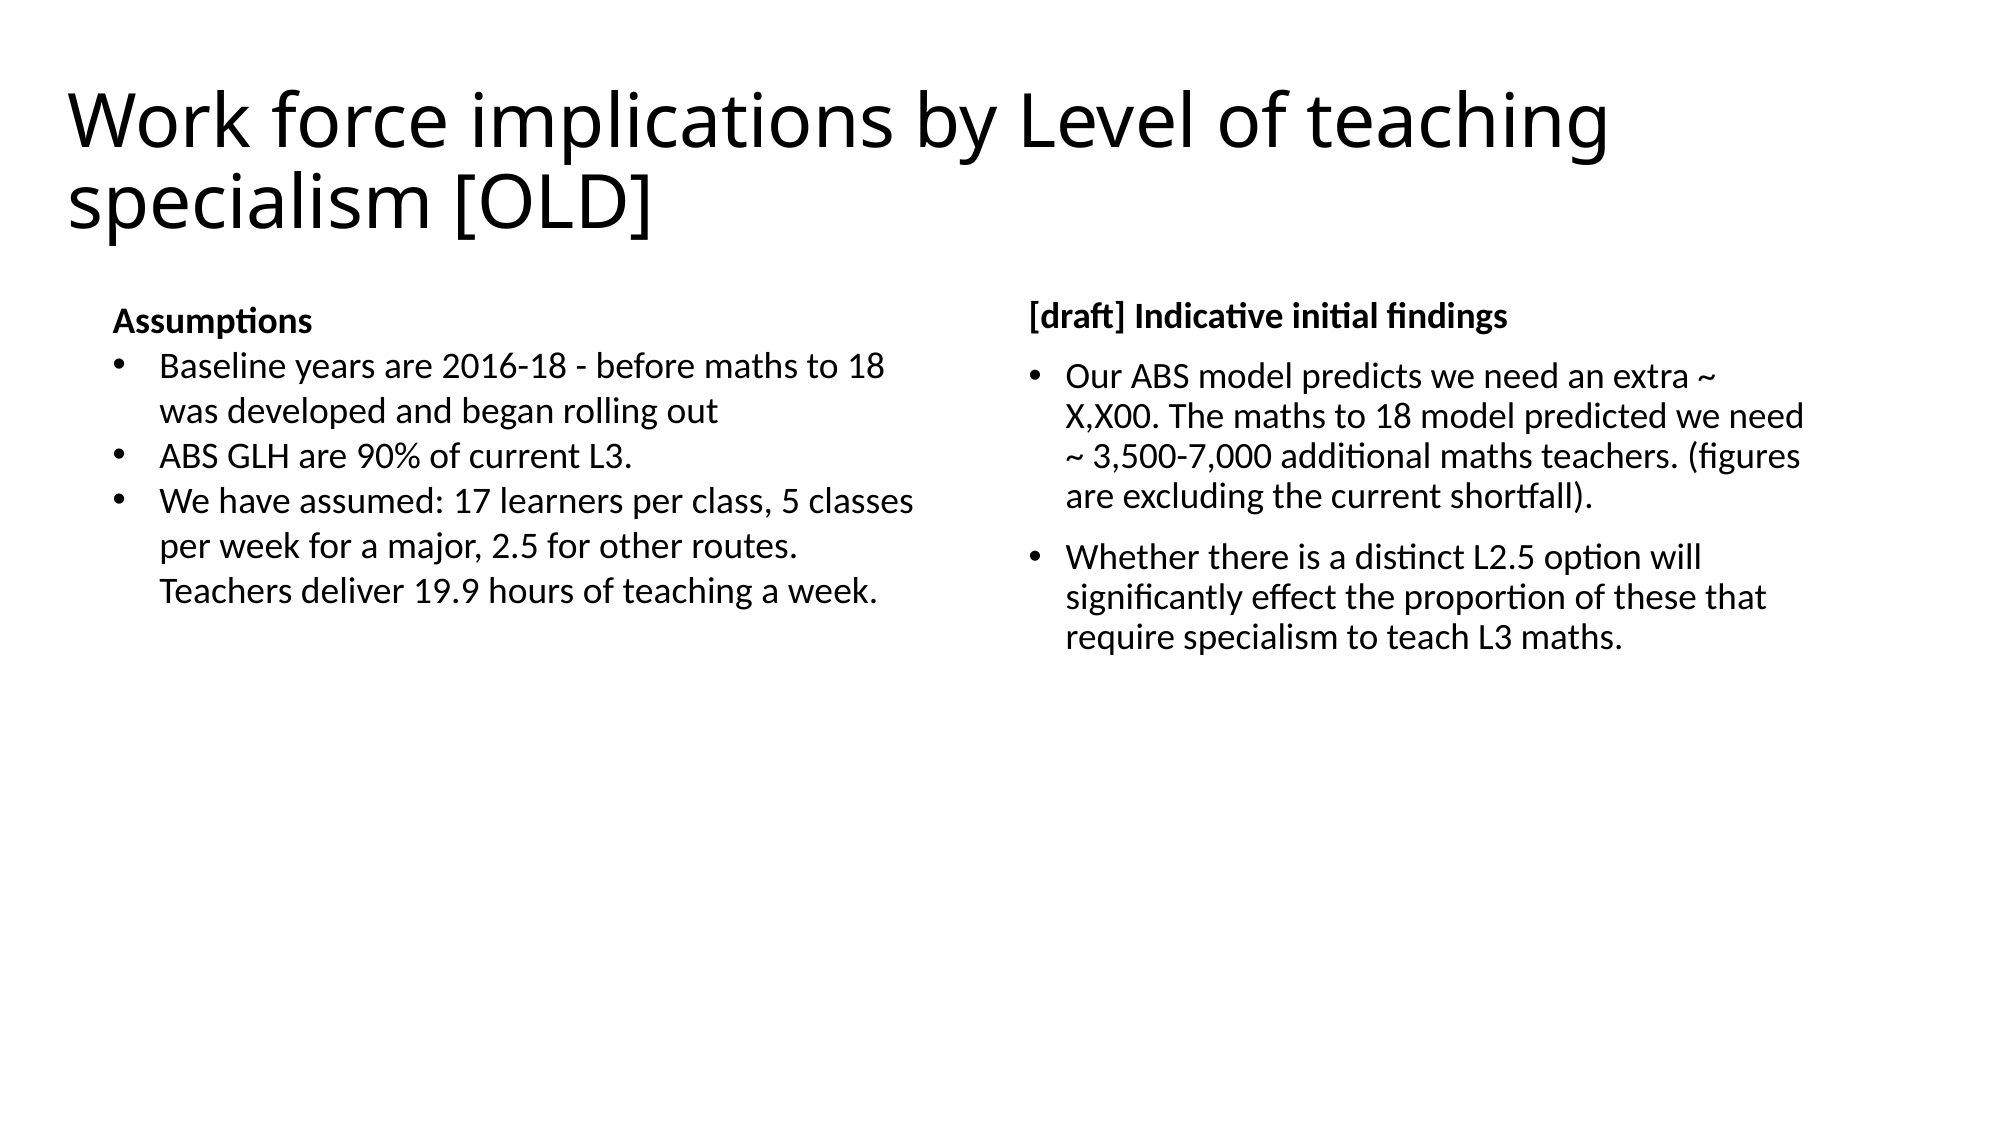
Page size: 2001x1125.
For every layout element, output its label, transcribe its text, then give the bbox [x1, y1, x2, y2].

list [draft] Indicative initial findings Our ABS model predicts we need an extra ~ X,X00. The maths to 18 model predicted we need ~ 3,500-7,000 additional maths teachers. (figures are excluding the current shortfall). Whether there is a distinct L2.5 option will significantly effect the proportion of these that require specialism to teach L3 maths. [1013, 289, 1821, 666]
text_box Assumptions Baseline years are 2016-18 - before maths to 18 was developed and began rolling out ABS GLH are 90% of current L3. We have assumed: 17 learners per class, 5 classes per week for a major, 2.5 for other routes. Teachers deliver 19.9 hours of teaching a week. [97, 288, 938, 619]
title Work force implications by Level of teaching specialism [OLD] [52, 55, 1948, 273]
